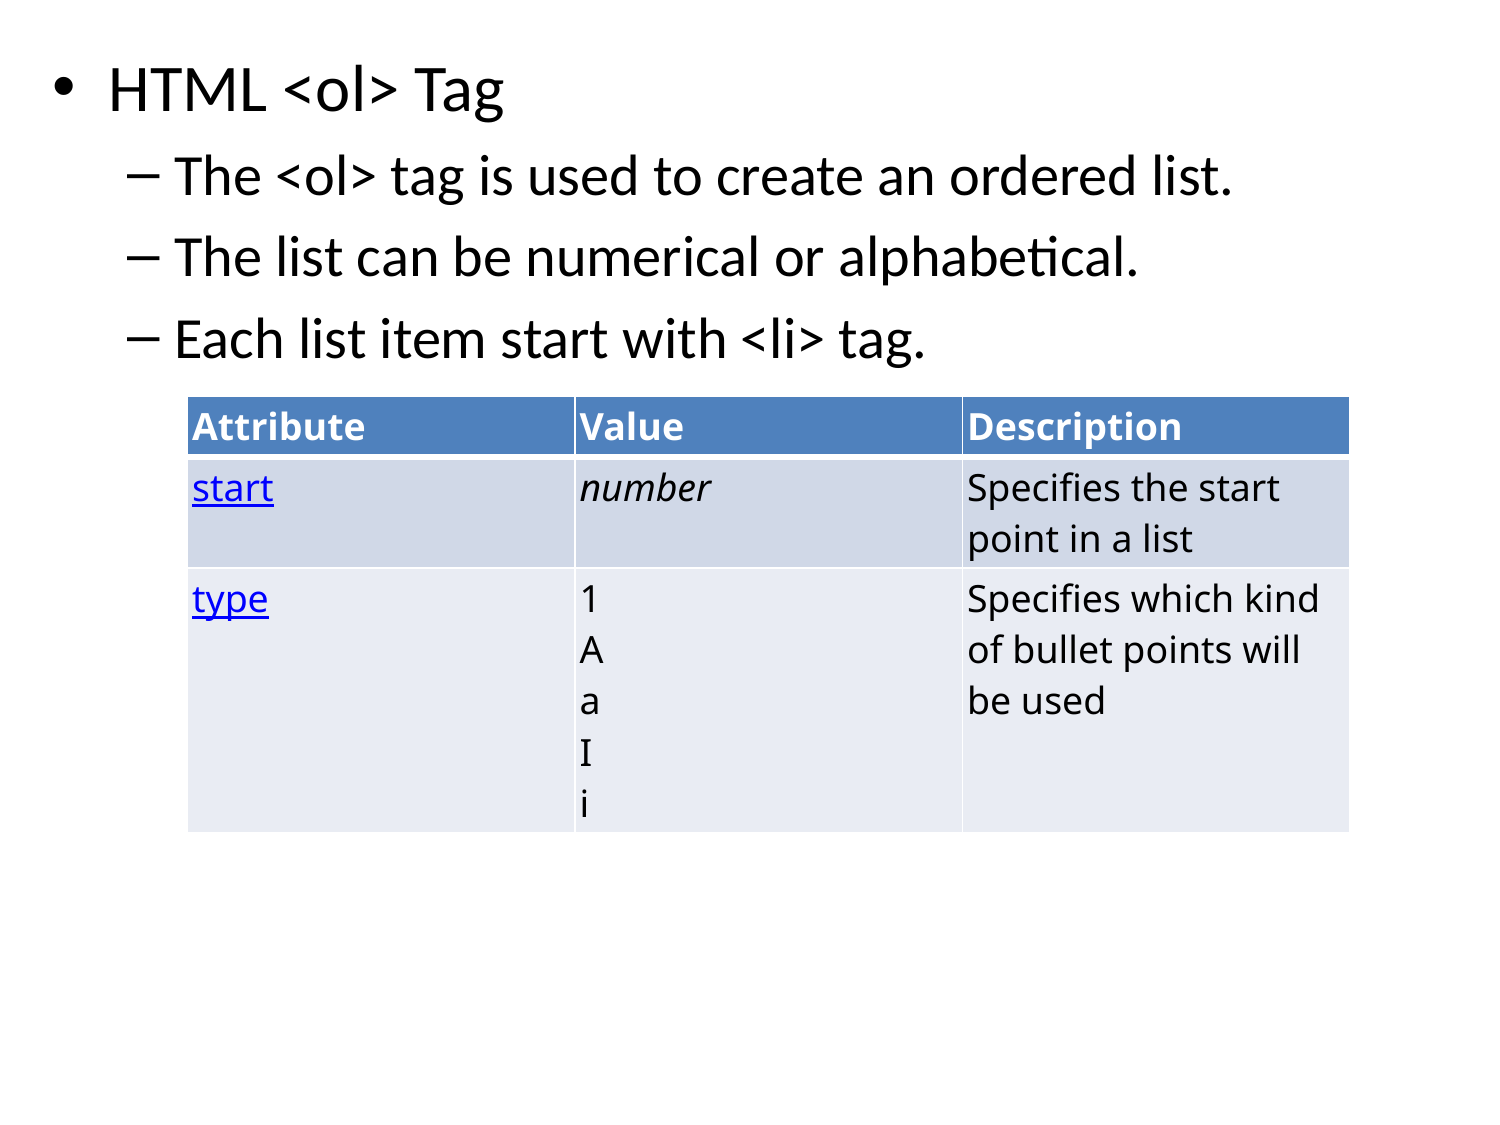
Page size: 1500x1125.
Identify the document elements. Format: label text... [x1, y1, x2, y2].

table_header Value [576, 397, 962, 454]
table_cell Specifies which kind of bullet points will be used [963, 569, 1349, 832]
table_cell Specifies the start point in a list [963, 460, 1349, 567]
table_cell start [188, 460, 574, 567]
list HTML <ol> Tag The <ol> tag is used to create an ordered list. The list can be numerical or alphabetical. Each list item start with <li> tag. [37, 37, 1425, 1005]
table_cell number [576, 460, 962, 567]
table_cell type [188, 569, 574, 832]
table_cell 1 A a I i [576, 569, 962, 832]
table_header Description [963, 397, 1349, 454]
table_header Attribute [188, 397, 574, 454]
